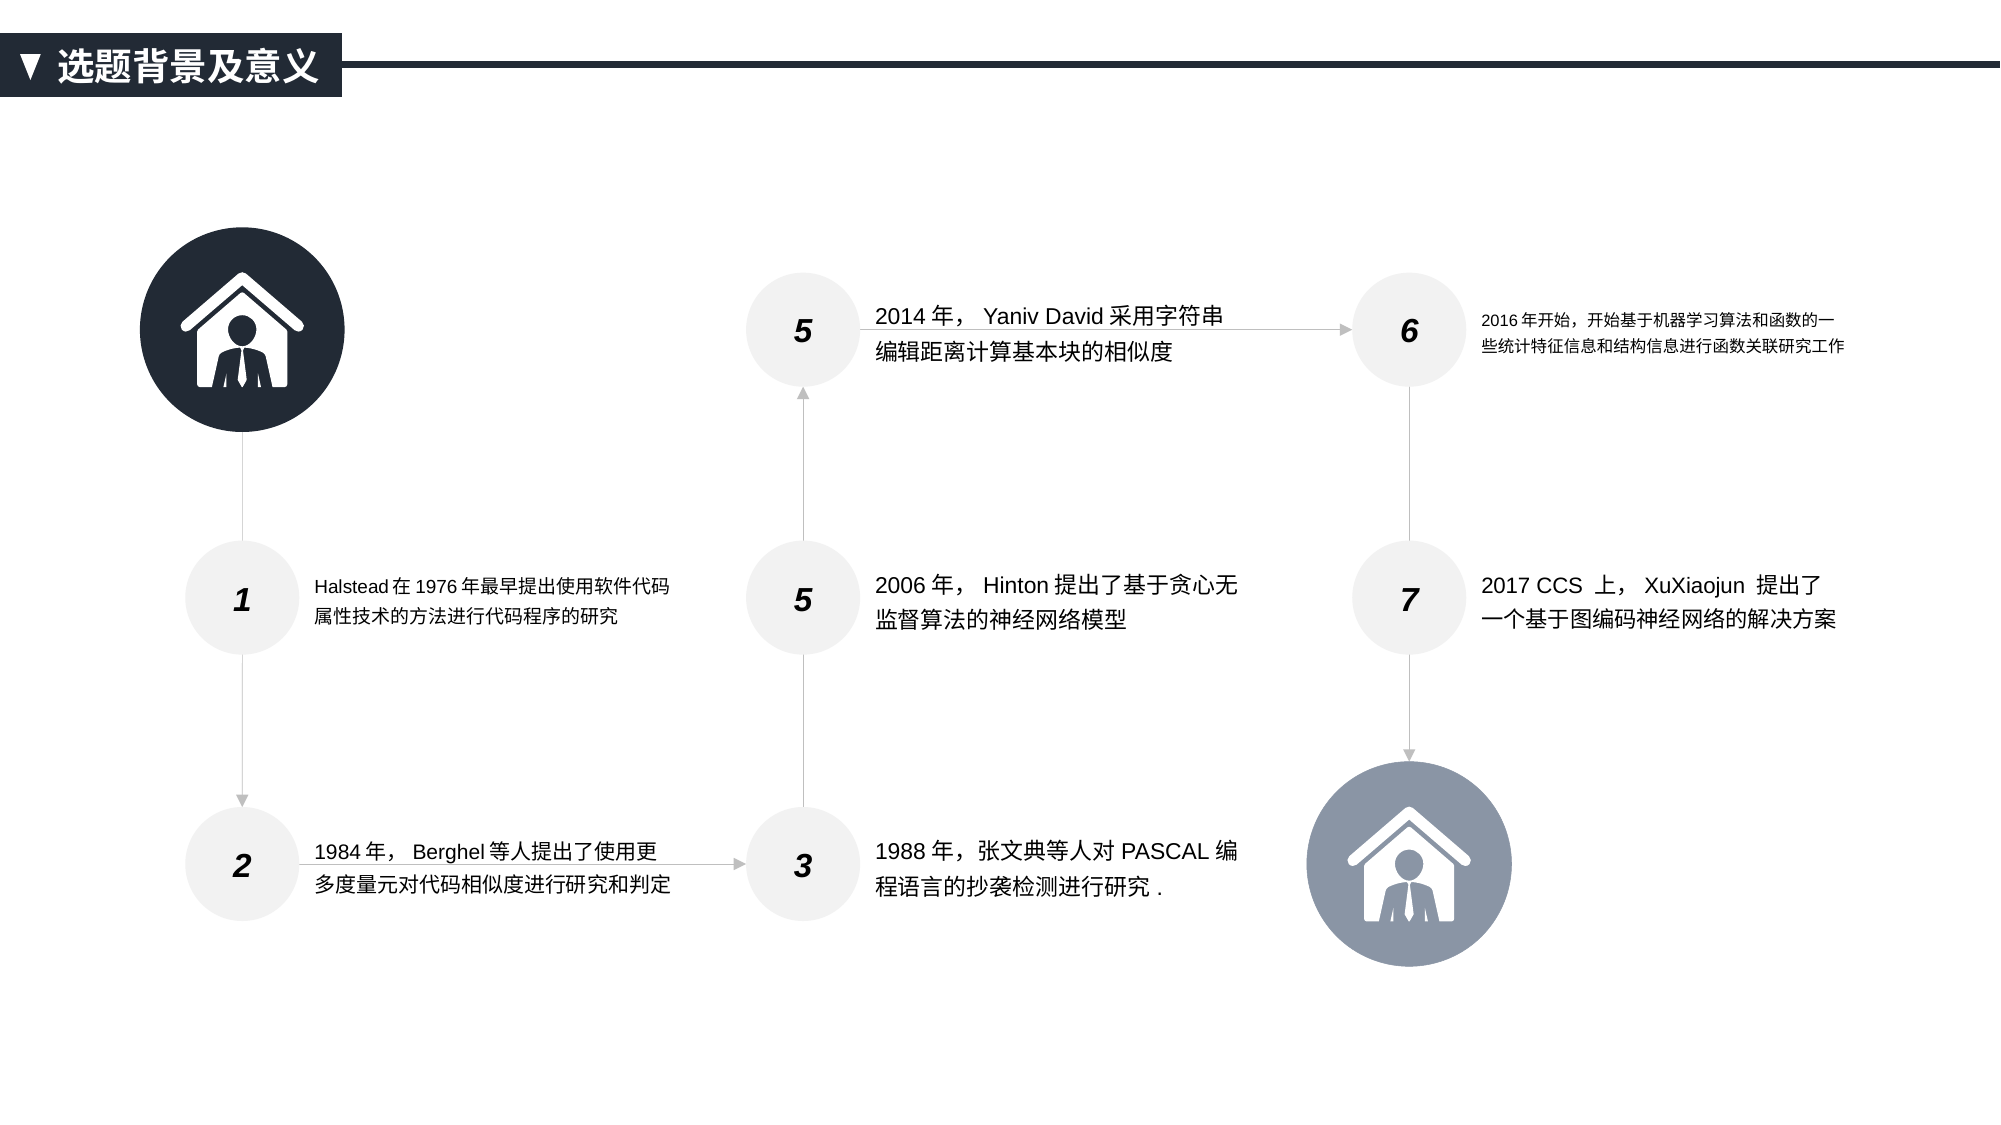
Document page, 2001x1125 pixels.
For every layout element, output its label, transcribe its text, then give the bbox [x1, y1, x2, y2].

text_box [139, 227, 1861, 967]
text_box [0, 33, 342, 97]
text_box 选题背景及意义 [42, 35, 335, 95]
text_box [18, 53, 43, 83]
